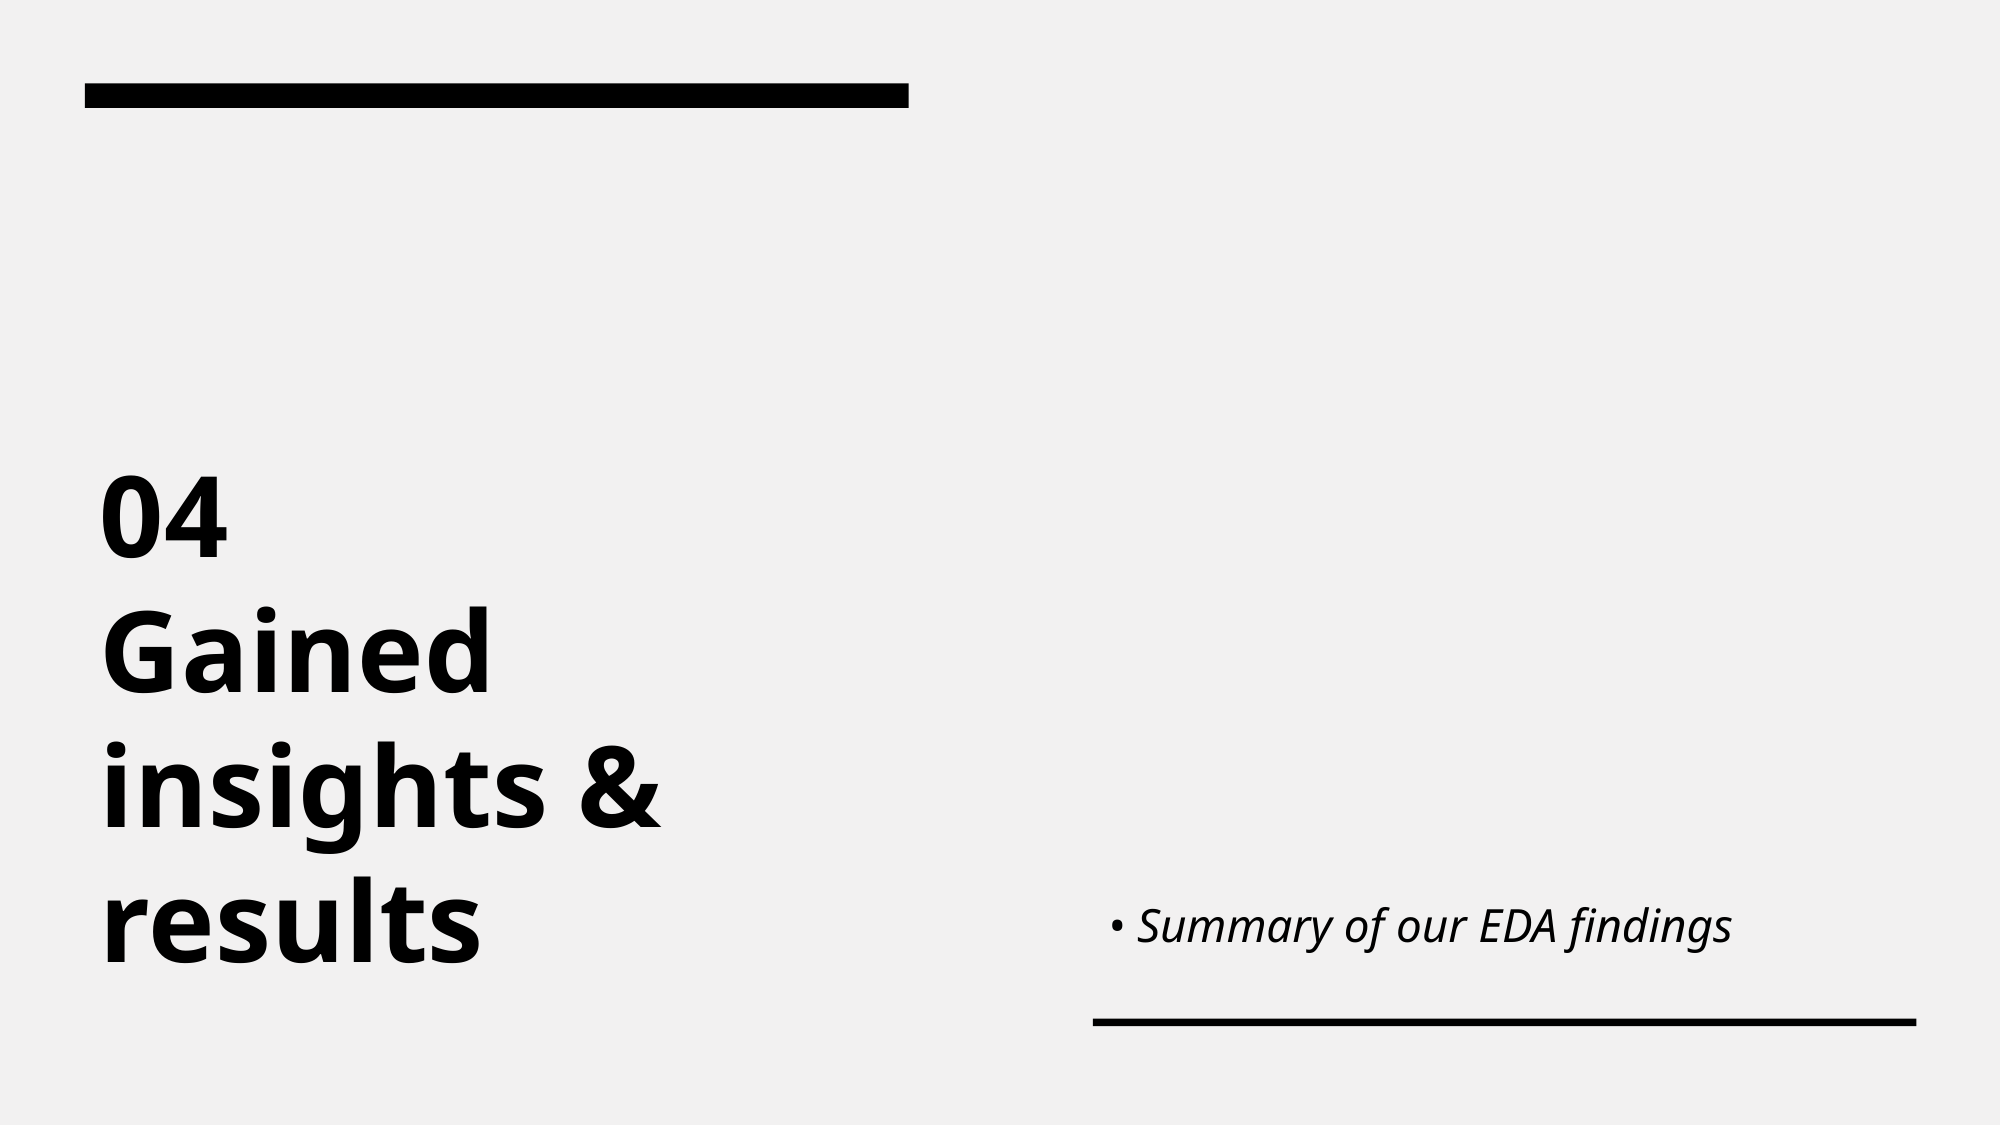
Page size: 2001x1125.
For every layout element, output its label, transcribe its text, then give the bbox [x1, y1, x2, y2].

title 04 Gained insights & results [84, 160, 963, 993]
subtitle • Summary of our EDA findings [1092, 590, 1917, 960]
